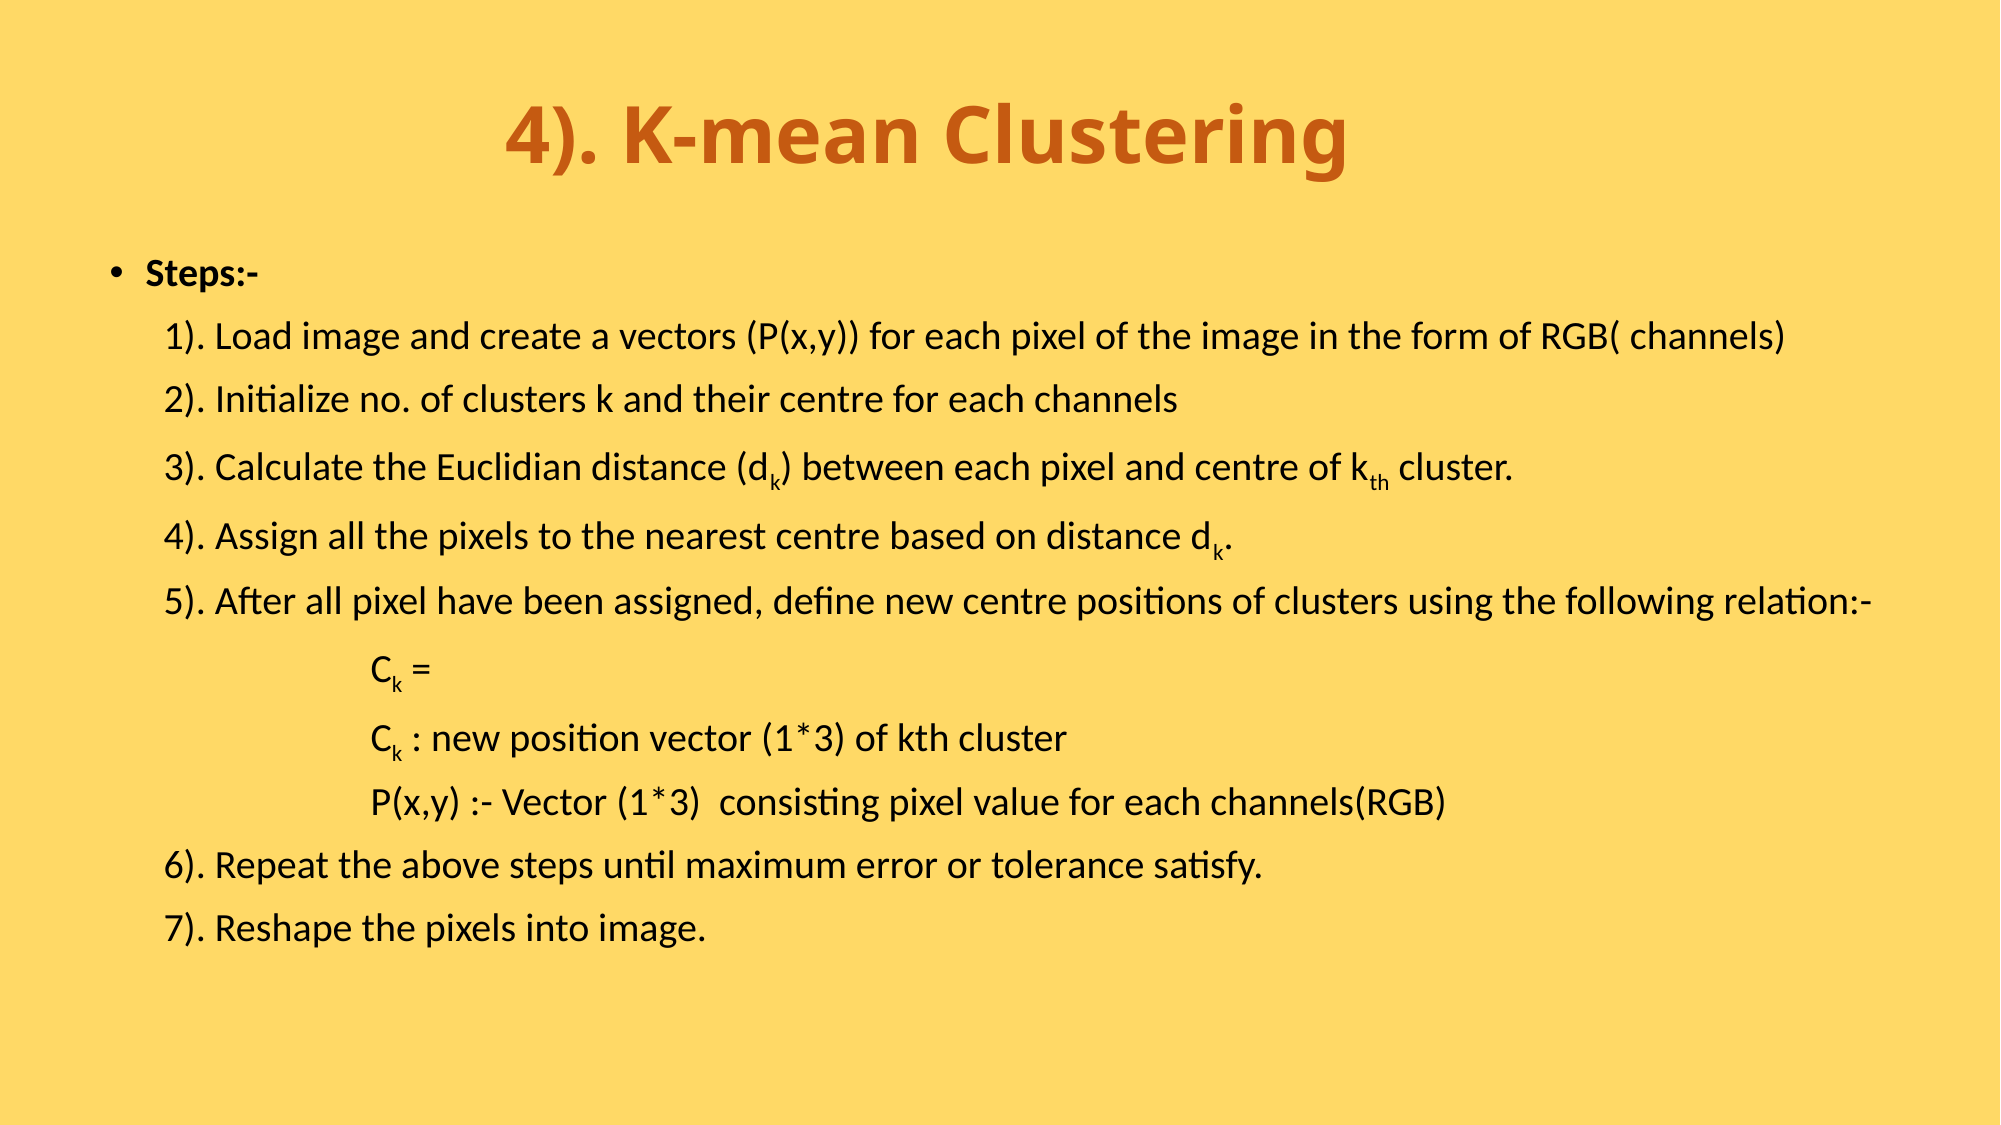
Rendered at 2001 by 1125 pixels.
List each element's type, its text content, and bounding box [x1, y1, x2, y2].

title 4). K-mean Clustering [65, 87, 1791, 188]
